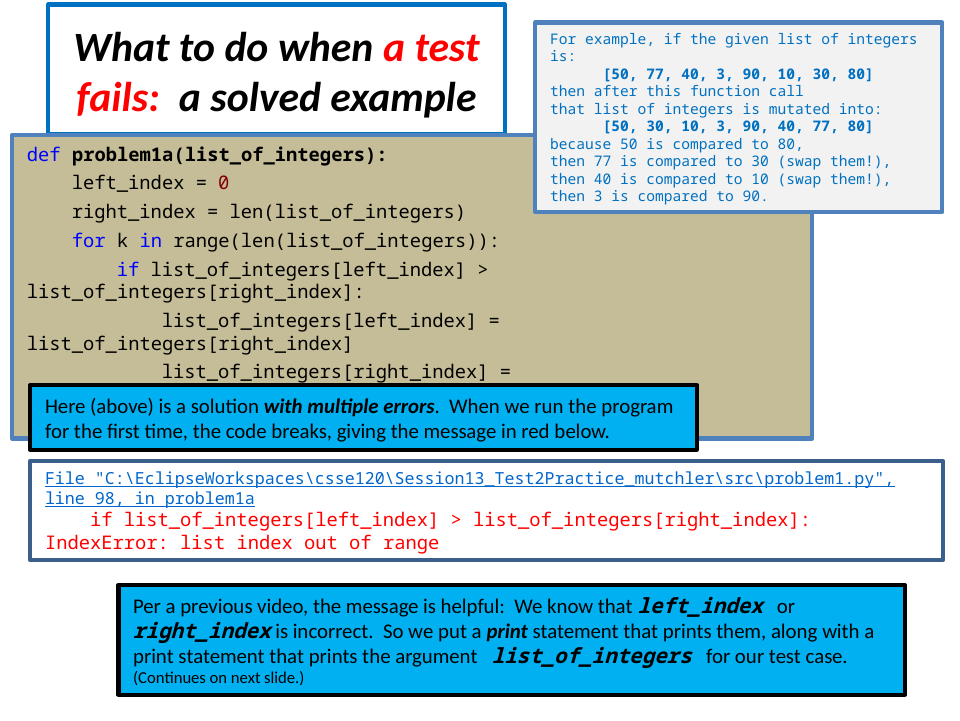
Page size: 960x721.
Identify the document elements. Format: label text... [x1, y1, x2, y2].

text_box def problem1a(list_of_integers): left_index = 0 right_index = len(list_of_integers) for k in range(len(list_of_integers)): if list_of_integers[left_index] > list_of_integers[right_index]: list_of_integers[left_index] = list_of_integers[right_index] list_of_integers[right_index] = list_of_integers[left_index] [12, 134, 813, 439]
title What to do when a test fails: a solved example [48, 4, 505, 134]
text_box For example, if the given list of integers is: [50, 77, 40, 3, 90, 10, 30, 80] then after this function call that list of integers is mutated into: [50, 30, 10, 3, 90, 40, 77, 80] because 50 is compared to 80, then 77 is compared to 30 (swap them!), then 40 is compared to 10 (swap them!), then 3 is compared to 90. [535, 22, 943, 212]
text_box Per a previous video, the message is helpful: We know that left_index or right_index is incorrect. So we put a print statement that prints them, along with a print statement that prints the argument list_of_integers for our test case. (Continues on next slide.) [118, 585, 905, 695]
text_box Here (above) is a solution with multiple errors. When we run the program for the first time, the code breaks, giving the message in red below. [30, 384, 697, 450]
text_box File "C:\EclipseWorkspaces\csse120\Session13_Test2Practice_mutchler\src\problem1.py", line 98, in problem1a if list_of_integers[left_index] > list_of_integers[right_index]: IndexError: list index out of range [28, 459, 945, 562]
